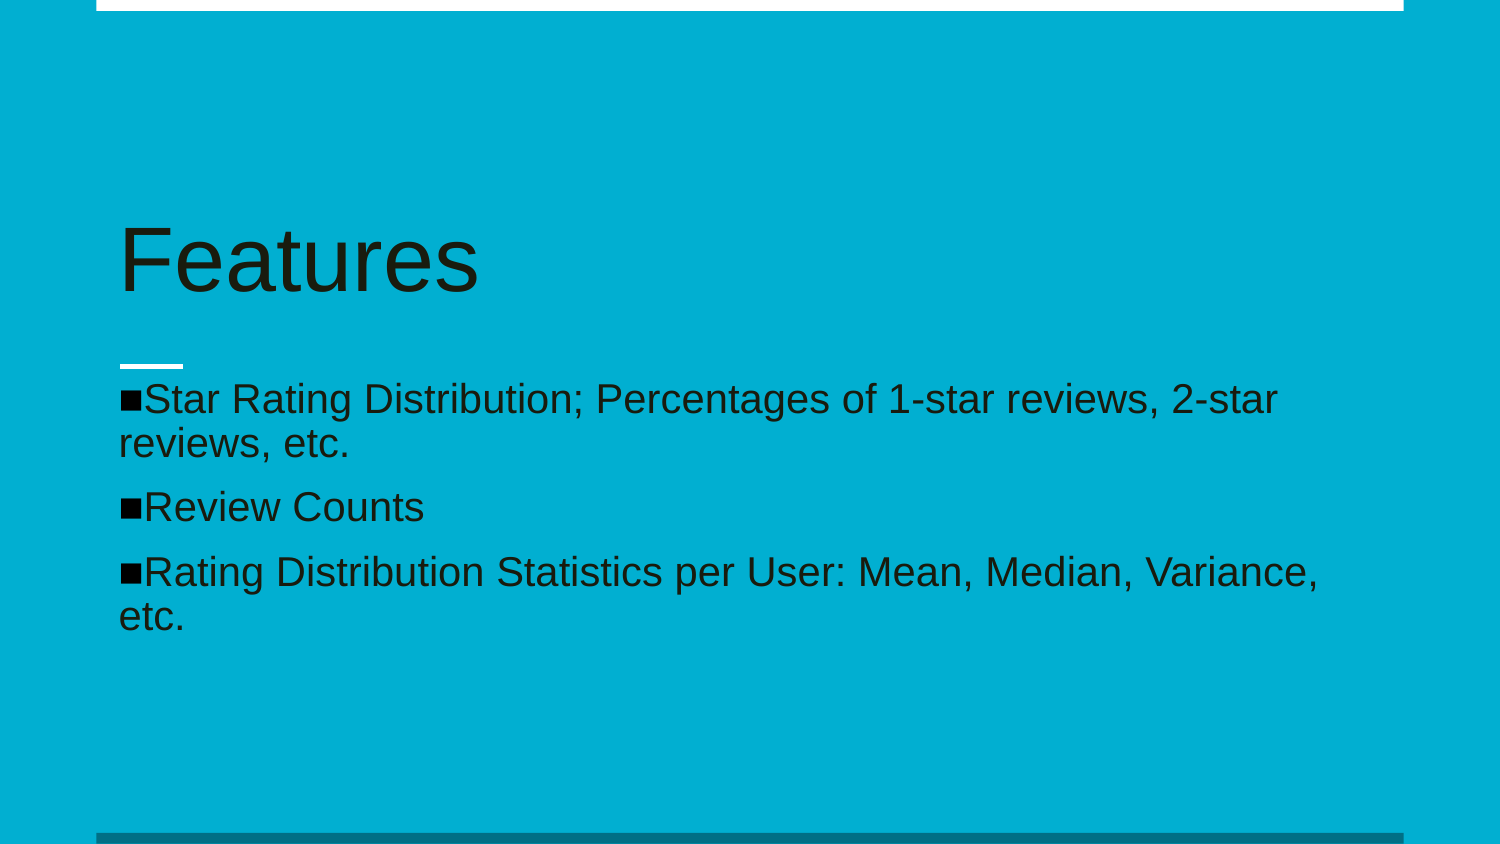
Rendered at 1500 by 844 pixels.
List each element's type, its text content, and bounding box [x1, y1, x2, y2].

subtitle ■Star Rating Distribution; Percentages of 1-star reviews, 2-star reviews, etc. ■Review Counts ■Rating Distribution Statistics per User: Mean, Median, Variance, etc. [103, 363, 1399, 739]
title Features [103, 22, 1399, 327]
